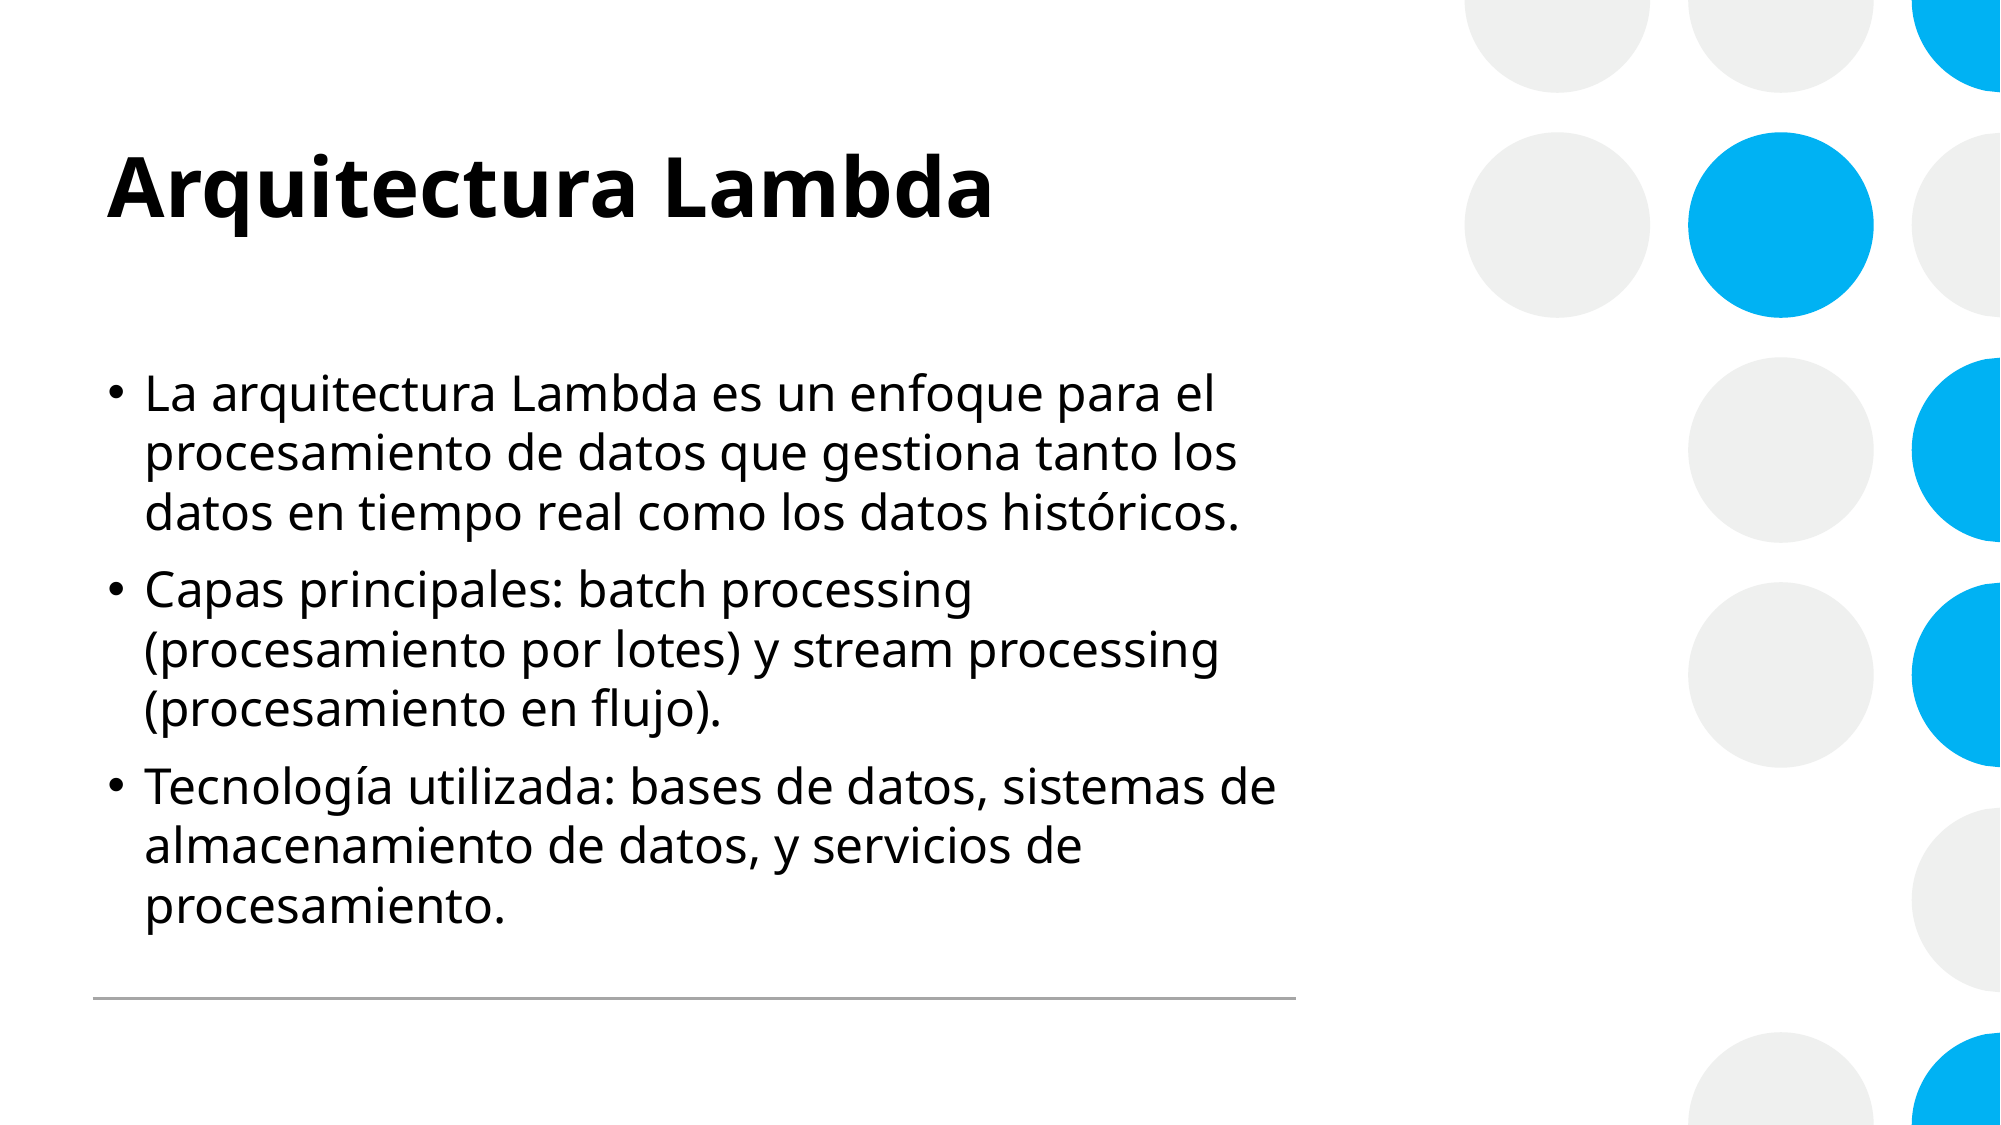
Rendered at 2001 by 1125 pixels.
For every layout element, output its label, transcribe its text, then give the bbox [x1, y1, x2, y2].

list La arquitectura Lambda es un enfoque para el procesamiento de datos que gestiona tanto los datos en tiempo real como los datos históricos. Capas principales: batch processing (procesamiento por lotes) y stream processing (procesamiento en flujo). Tecnología utilizada: bases de datos, sistemas de almacenamiento de datos, y servicios de procesamiento. [92, 354, 1297, 946]
title Arquitectura Lambda [92, 126, 1297, 335]
